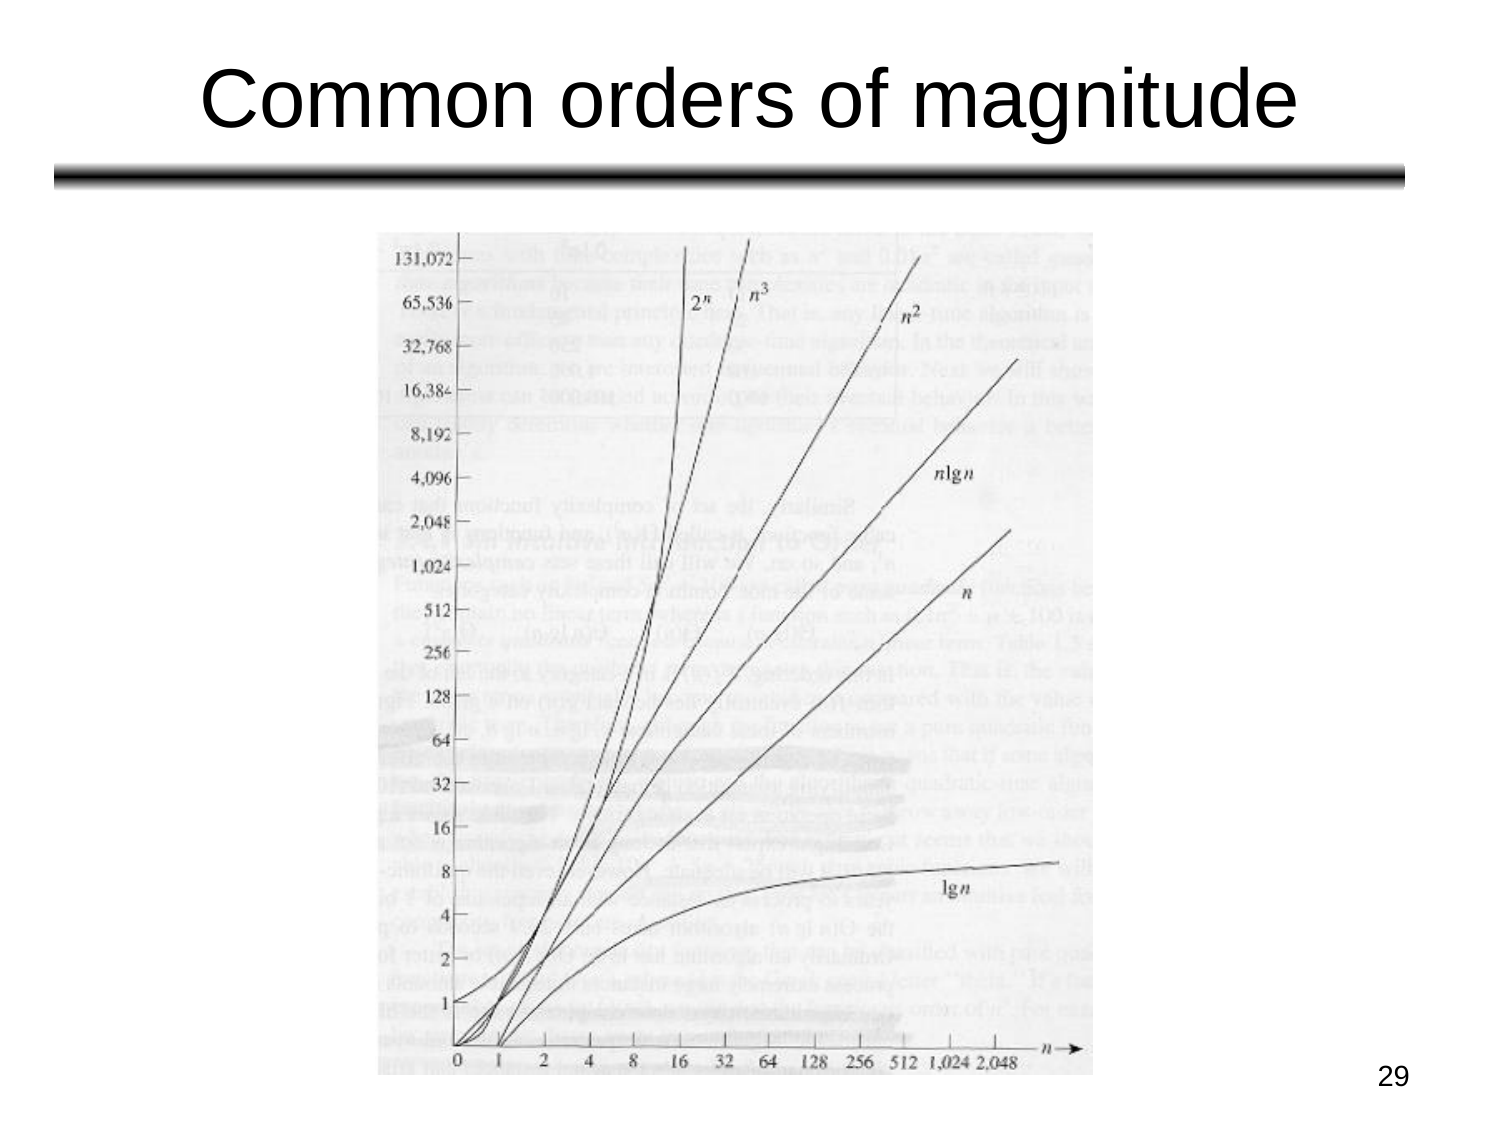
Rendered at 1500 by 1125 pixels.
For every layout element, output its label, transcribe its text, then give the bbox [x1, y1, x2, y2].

title Common orders of magnitude [112, 50, 1388, 138]
text_box ‹#› [1074, 1049, 1425, 1103]
picture [374, 230, 1093, 1076]
